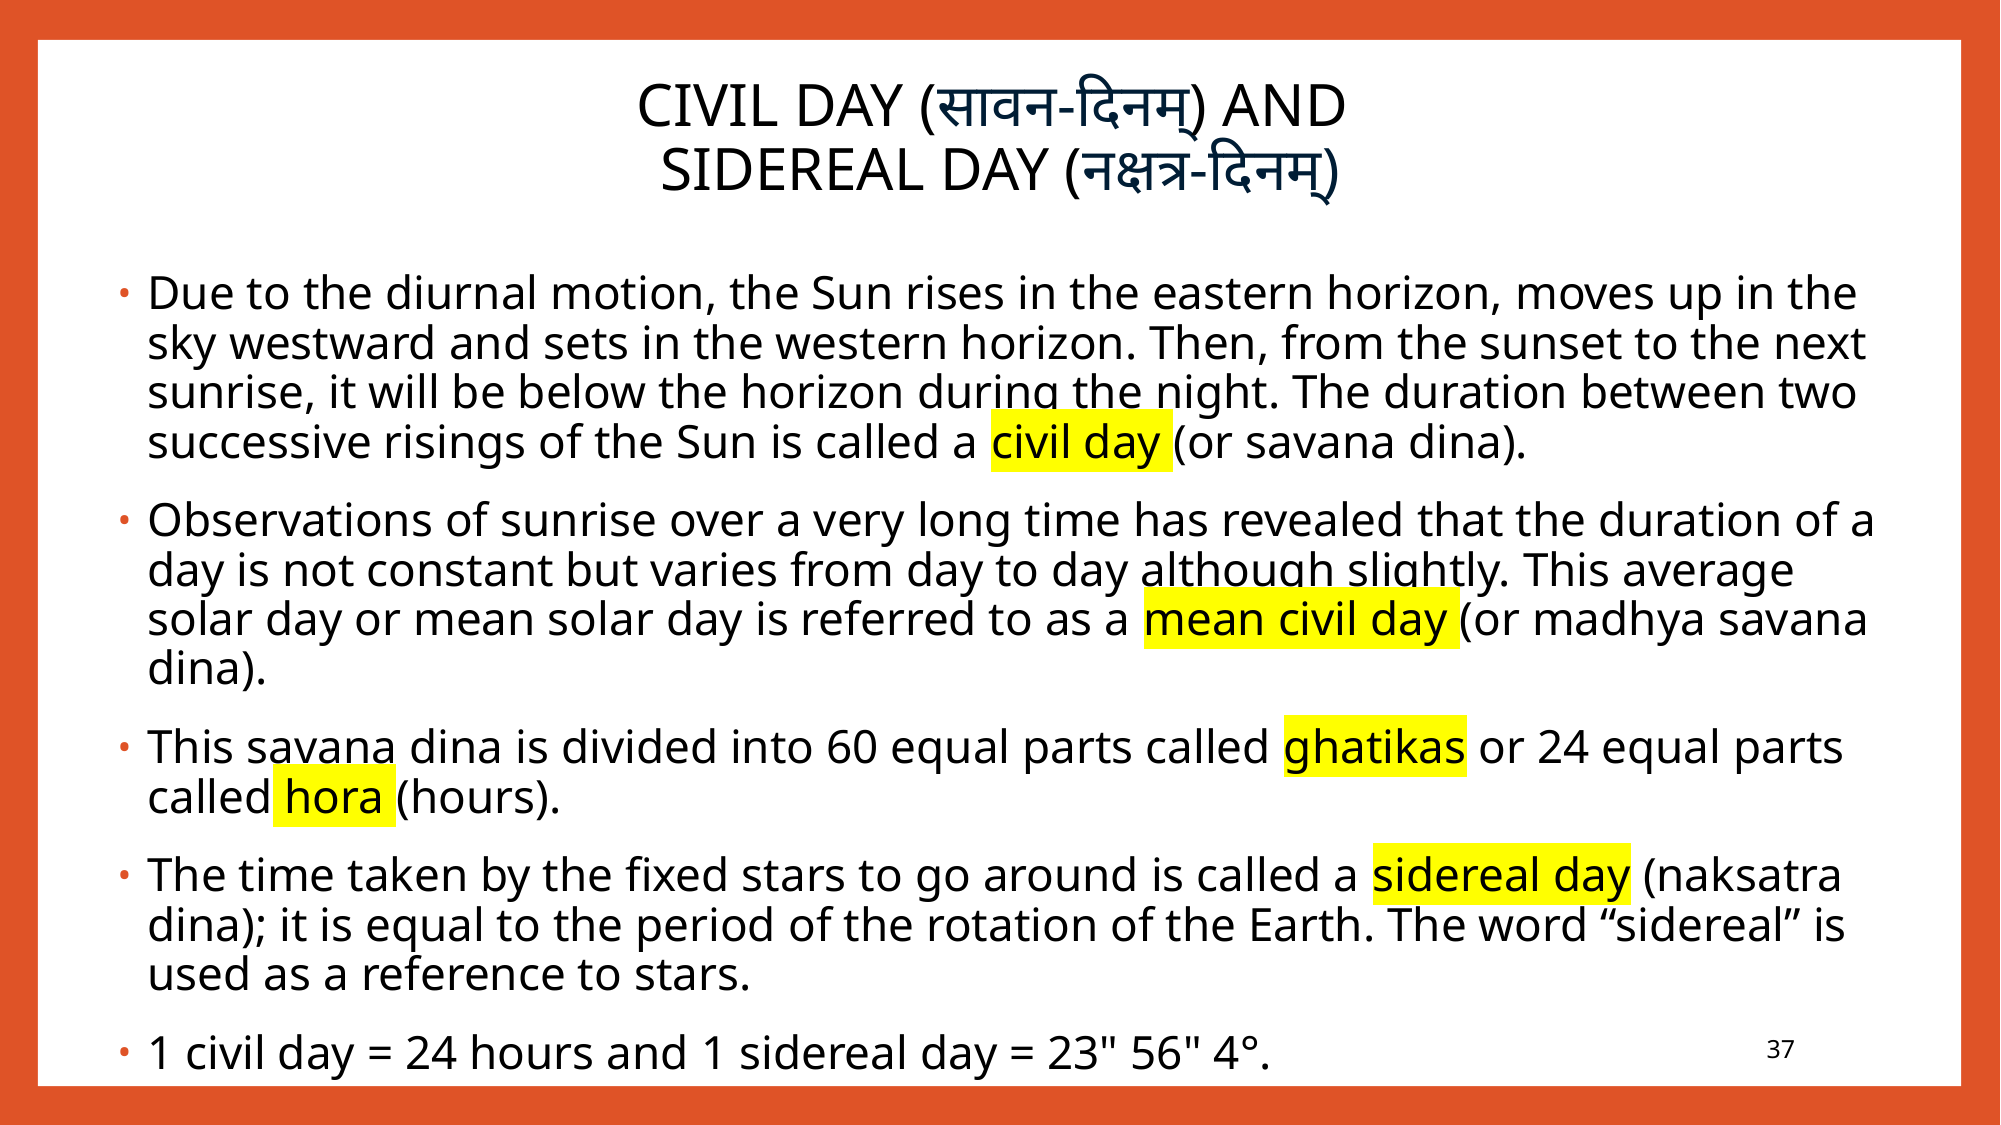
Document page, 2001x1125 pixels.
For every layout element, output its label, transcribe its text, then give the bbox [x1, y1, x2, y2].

slide_number 37 [1530, 1020, 1811, 1081]
title CIVIL DAY (सावन-दिनम्) AND SIDEREAL DAY (नक्षत्र-दिनम्) [126, 68, 1873, 211]
list Due to the diurnal motion, the Sun rises in the eastern horizon, moves up in the sky westward and sets in the western horizon. Then, from the sunset to the next sunrise, it will be below the horizon during the night. The duration between two successive risings of the Sun is called a civil day (or savana dina). Observations of sunrise over a very long time has revealed that the duration of a day is not constant but varies from day to day although slightly. This average solar day or mean solar day is referred to as a mean civil day (or madhya savana dina). This savana dina is divided into 60 equal parts called ghatikas or 24 equal parts called hora (hours). The time taken by the fixed stars to go around is called a sidereal day (naksatra dina); it is equal to the period of the rotation of the Earth. The word “sidereal” is used as a reference to stars. 1 civil day = 24 hours and 1 sidereal day = 23" 56" 4°. [94, 262, 1906, 1057]
